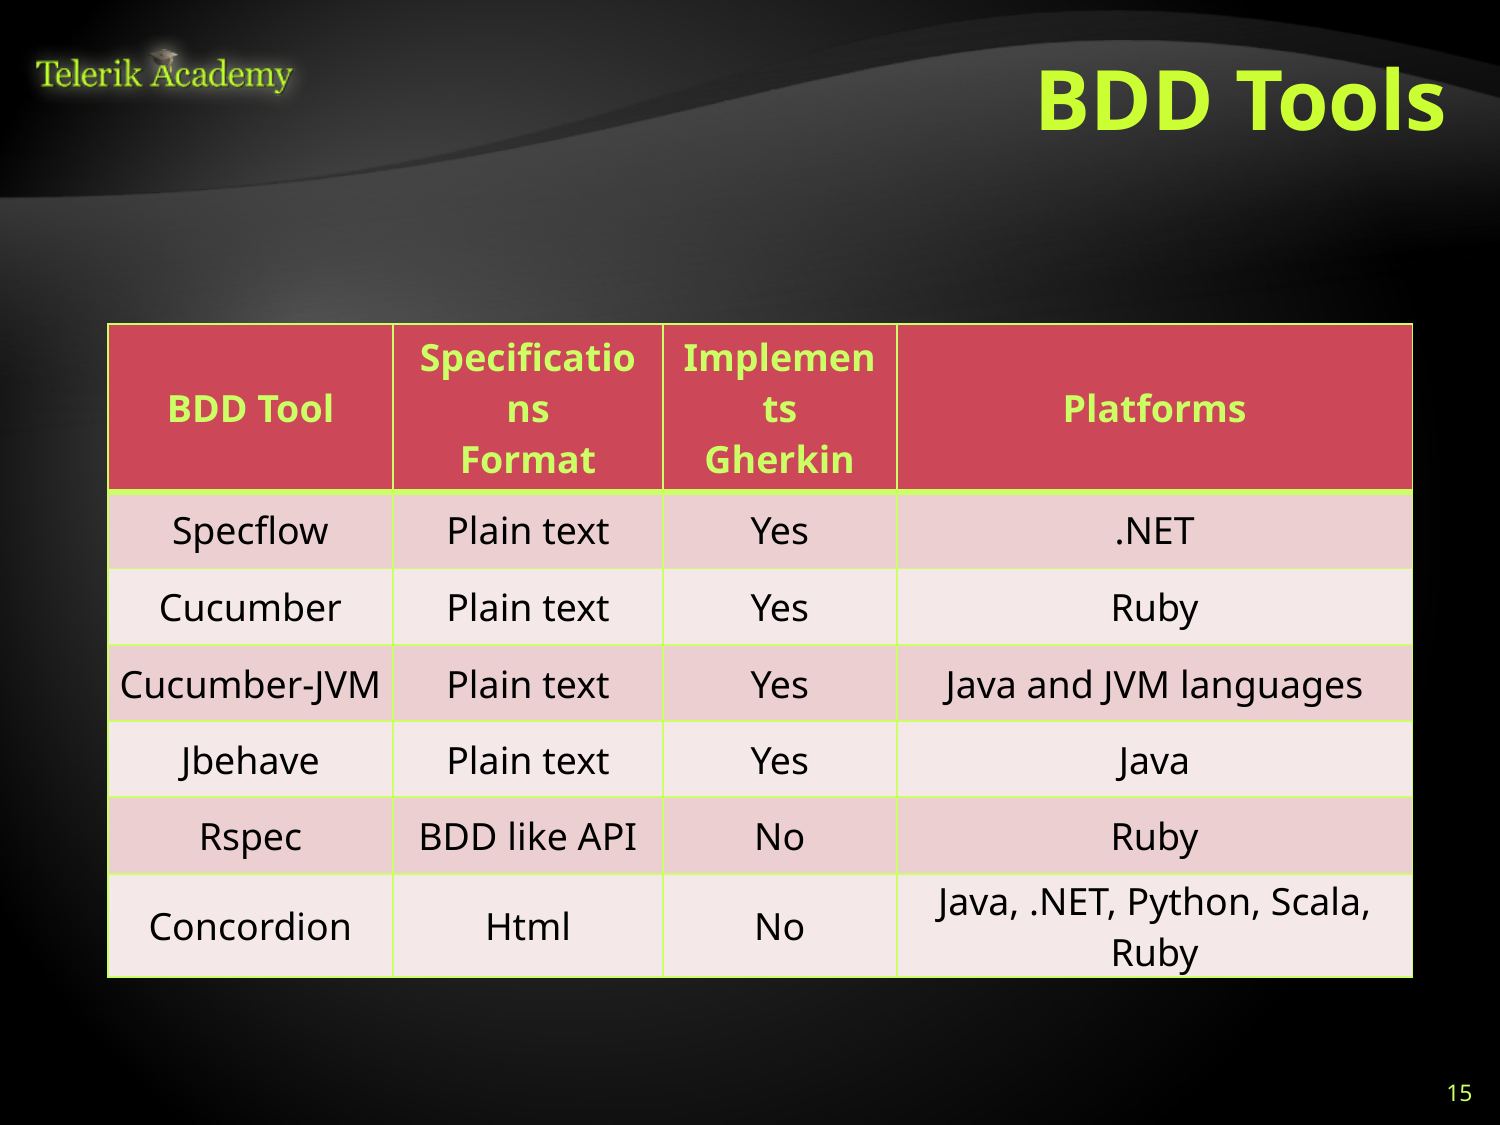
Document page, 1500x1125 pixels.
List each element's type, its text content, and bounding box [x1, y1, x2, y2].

table_cell Yes [664, 722, 896, 796]
picture [0, 0, 1500, 1125]
title BDD Tools [283, 30, 1463, 181]
table_cell Yes [664, 495, 896, 568]
table_cell Plain text [394, 569, 662, 644]
table_cell No [664, 798, 896, 873]
table_cell Java and JVM languages [898, 646, 1412, 720]
table_cell Jbehave [109, 722, 392, 796]
table_cell Ruby [898, 569, 1412, 644]
table_cell Cucumber-JVM [109, 646, 392, 720]
table_cell Specflow [109, 495, 392, 568]
table_cell Plain text [394, 646, 662, 720]
table_cell .NET [898, 495, 1412, 568]
table_cell Yes [664, 569, 896, 644]
table_cell BDD like API [394, 798, 662, 873]
table_cell Java [898, 722, 1412, 796]
table_header BDD Tool [109, 325, 392, 489]
slide_number 15 [1412, 1074, 1488, 1113]
table_cell Rspec [109, 798, 392, 873]
table_cell Ruby [898, 798, 1412, 873]
table_header Implements Gherkin [664, 325, 896, 489]
table_cell Java, .NET, Python, Scala, Ruby [898, 875, 1412, 976]
table_header Platforms [898, 325, 1412, 489]
table_header Specifications Format [394, 325, 662, 489]
table_cell Cucumber [109, 569, 392, 644]
table_cell Plain text [394, 722, 662, 796]
table_cell Concordion [109, 875, 392, 976]
table_cell No [664, 875, 896, 976]
table_cell Plain text [394, 495, 662, 568]
table_cell Yes [664, 646, 896, 720]
table_cell Html [394, 875, 662, 976]
